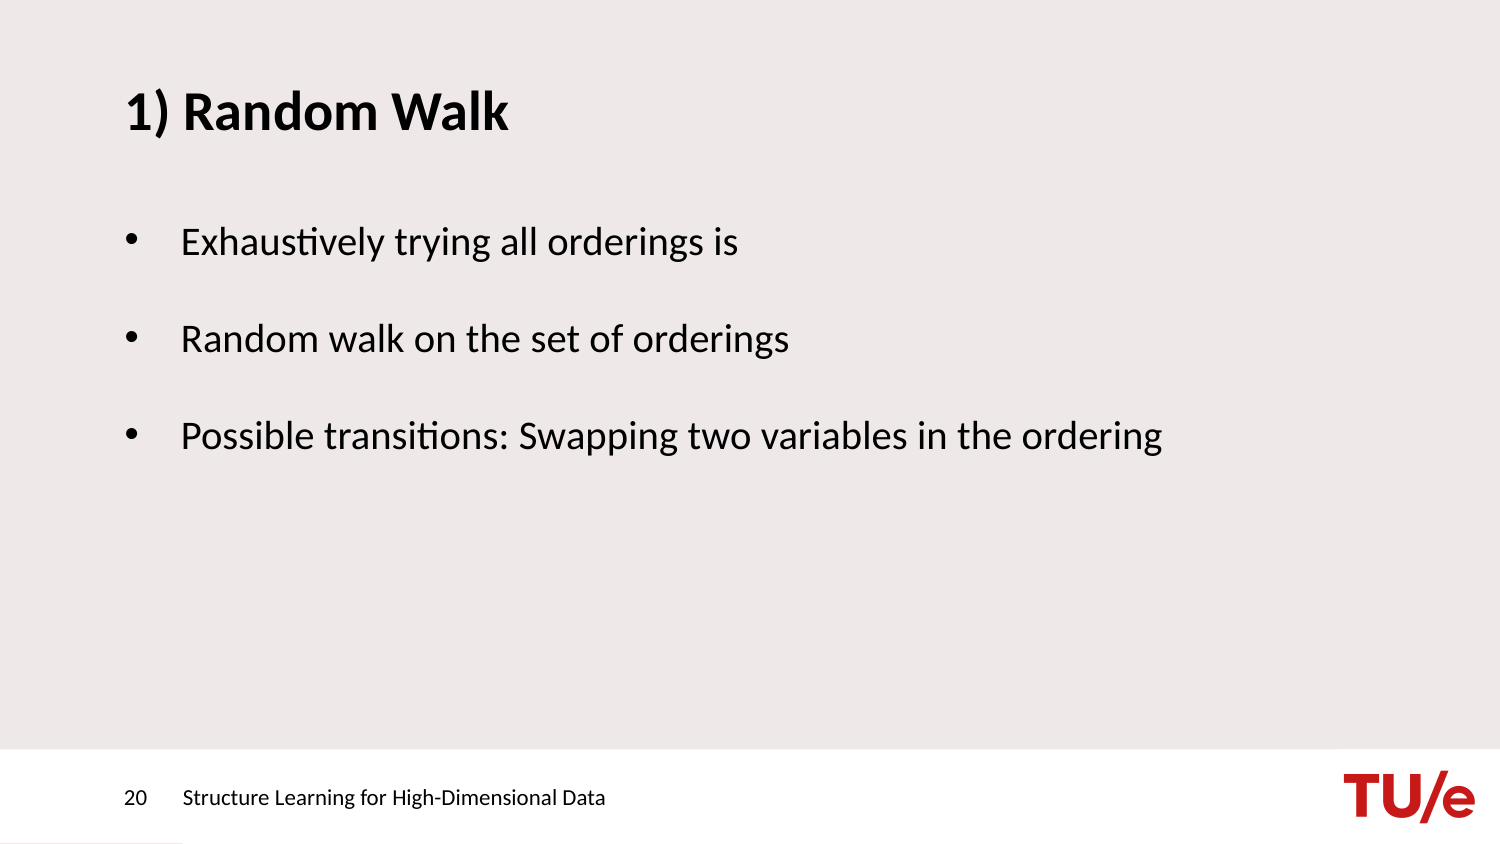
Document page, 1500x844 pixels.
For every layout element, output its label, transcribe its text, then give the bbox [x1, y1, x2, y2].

picture [1339, 749, 1500, 844]
title 1) Random Walk [124, 85, 1364, 174]
slide_number 20 [0, 749, 183, 844]
footer Structure Learning for High-Dimensional Data [183, 749, 1339, 844]
